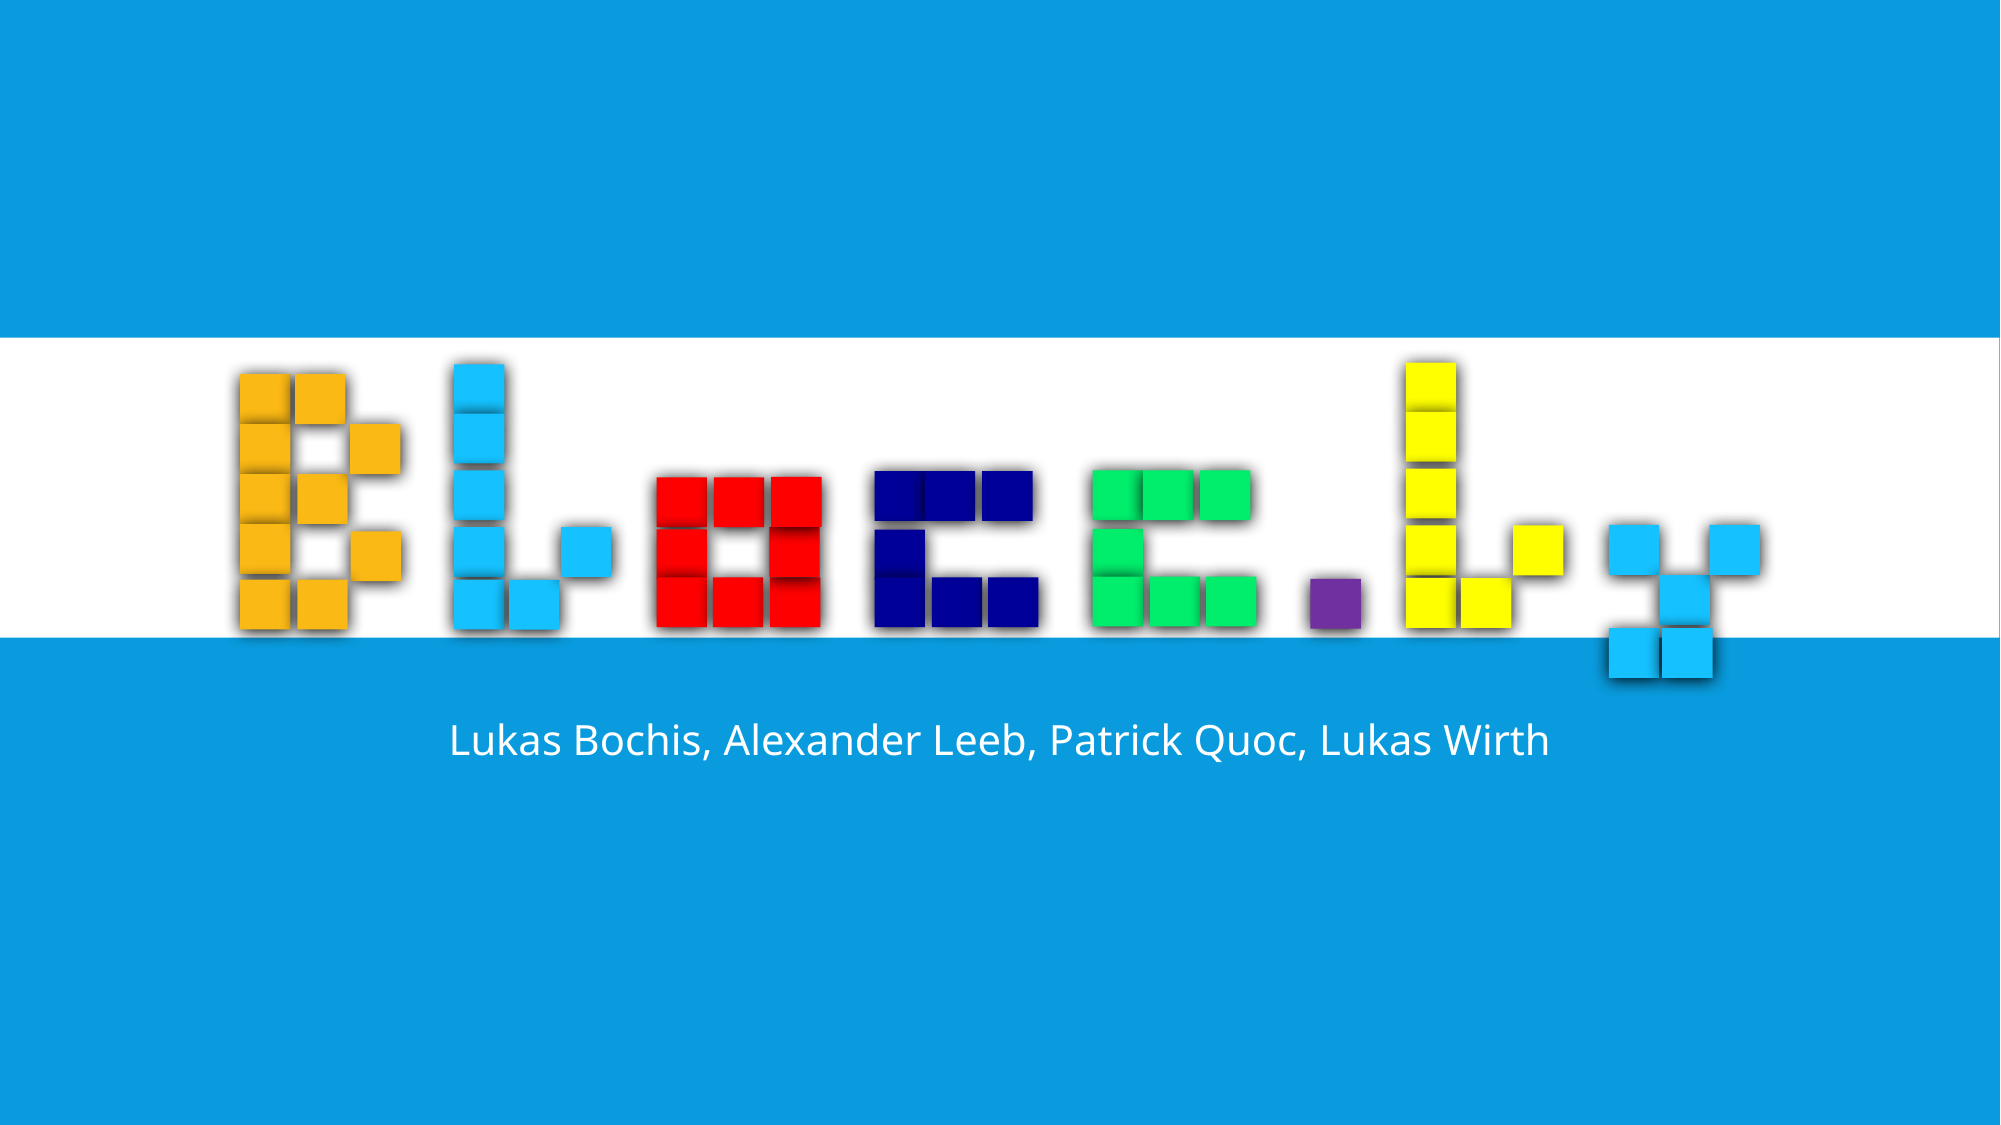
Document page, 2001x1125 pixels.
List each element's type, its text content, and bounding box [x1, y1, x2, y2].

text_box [874, 470, 1039, 628]
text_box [1092, 470, 1257, 627]
subtitle Lukas Bochis, Alexander Leeb, Patrick Quoc, Lukas Wirth [240, 712, 1760, 891]
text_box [453, 364, 612, 630]
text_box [656, 476, 822, 628]
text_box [1608, 524, 1761, 679]
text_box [239, 373, 402, 630]
text_box [1309, 578, 1362, 630]
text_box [1405, 362, 1564, 629]
